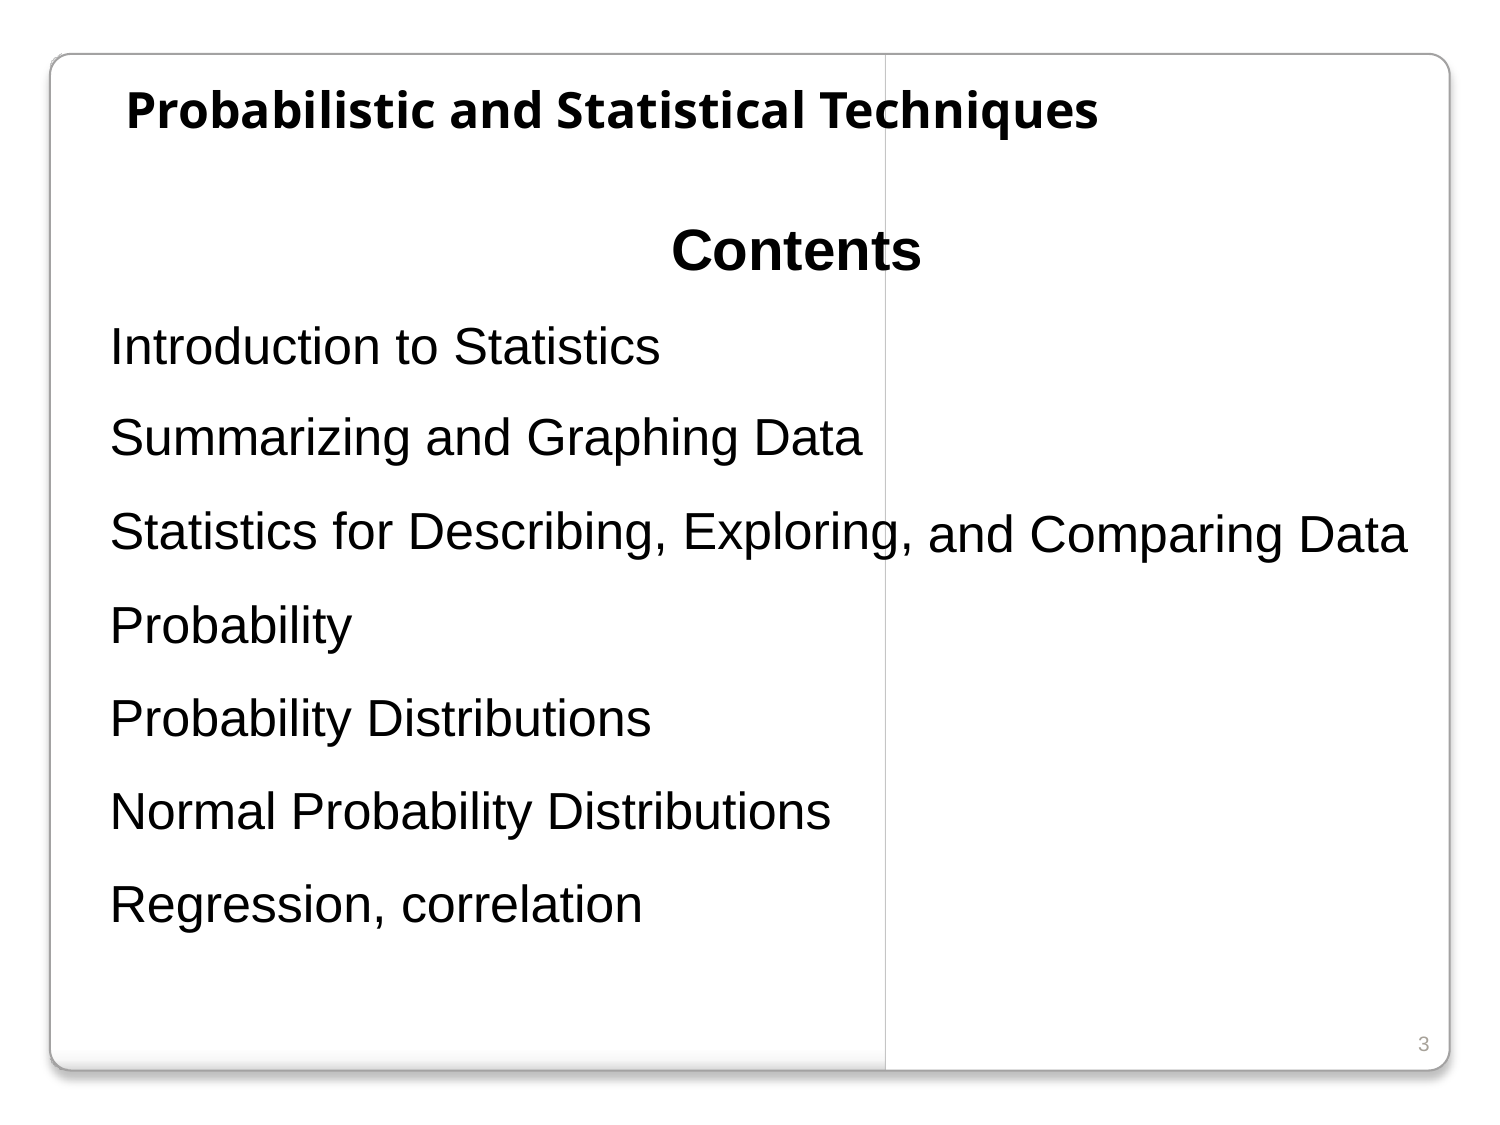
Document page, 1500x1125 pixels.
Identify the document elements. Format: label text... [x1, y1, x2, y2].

text_box [49, 53, 69, 74]
text_box Contents [669, 216, 935, 280]
text_box and [925, 504, 1025, 561]
text_box [1431, 53, 1450, 69]
text_box 3 [1416, 1031, 1435, 1057]
text_box [49, 1051, 66, 1071]
text_box Introduction to Statistics Summarizing and Graphing Data Statistics for Describing, Exploring, Probability Probability Distributions Normal Probability Distributions Regression, correlation [107, 317, 923, 936]
text_box [49, 53, 1450, 1071]
text_box Data [1295, 504, 1418, 561]
text_box [1433, 1055, 1450, 1071]
text_box Probabilistic and Statistical Techniques [123, 81, 1239, 136]
text_box [36, 48, 1464, 1093]
text_box Comparing [1027, 504, 1294, 561]
